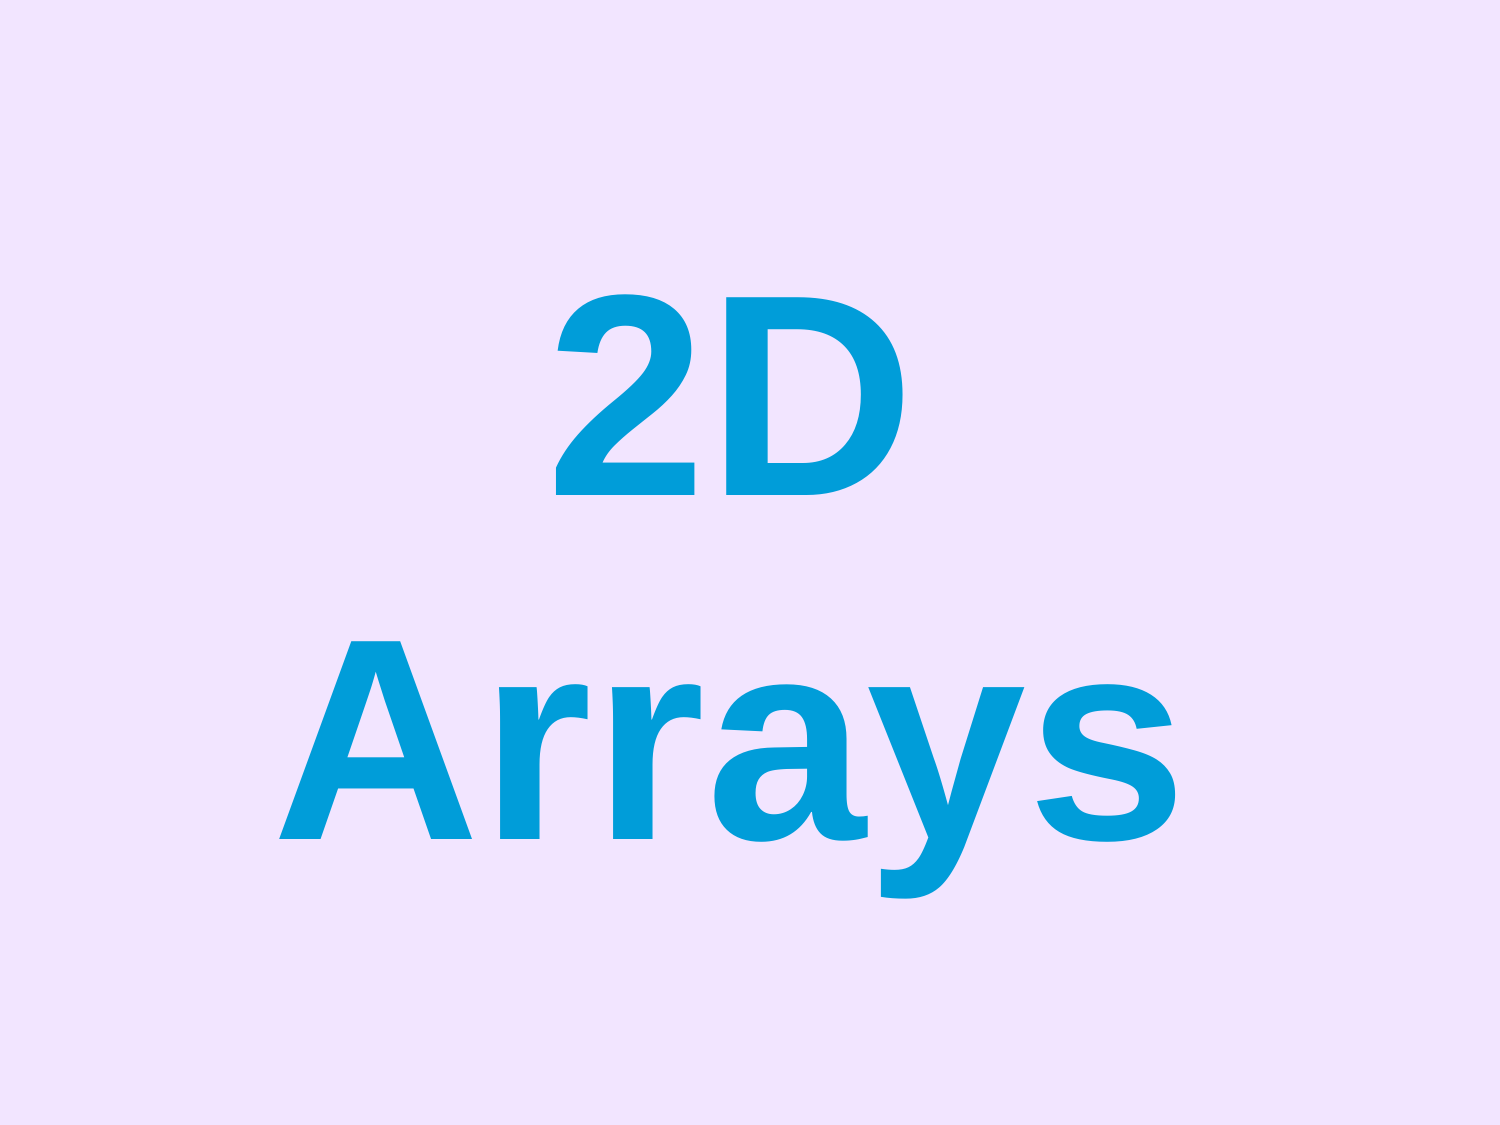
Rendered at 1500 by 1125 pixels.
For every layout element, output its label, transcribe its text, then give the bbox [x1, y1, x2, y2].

text_box 2D Arrays [137, 199, 1325, 905]
